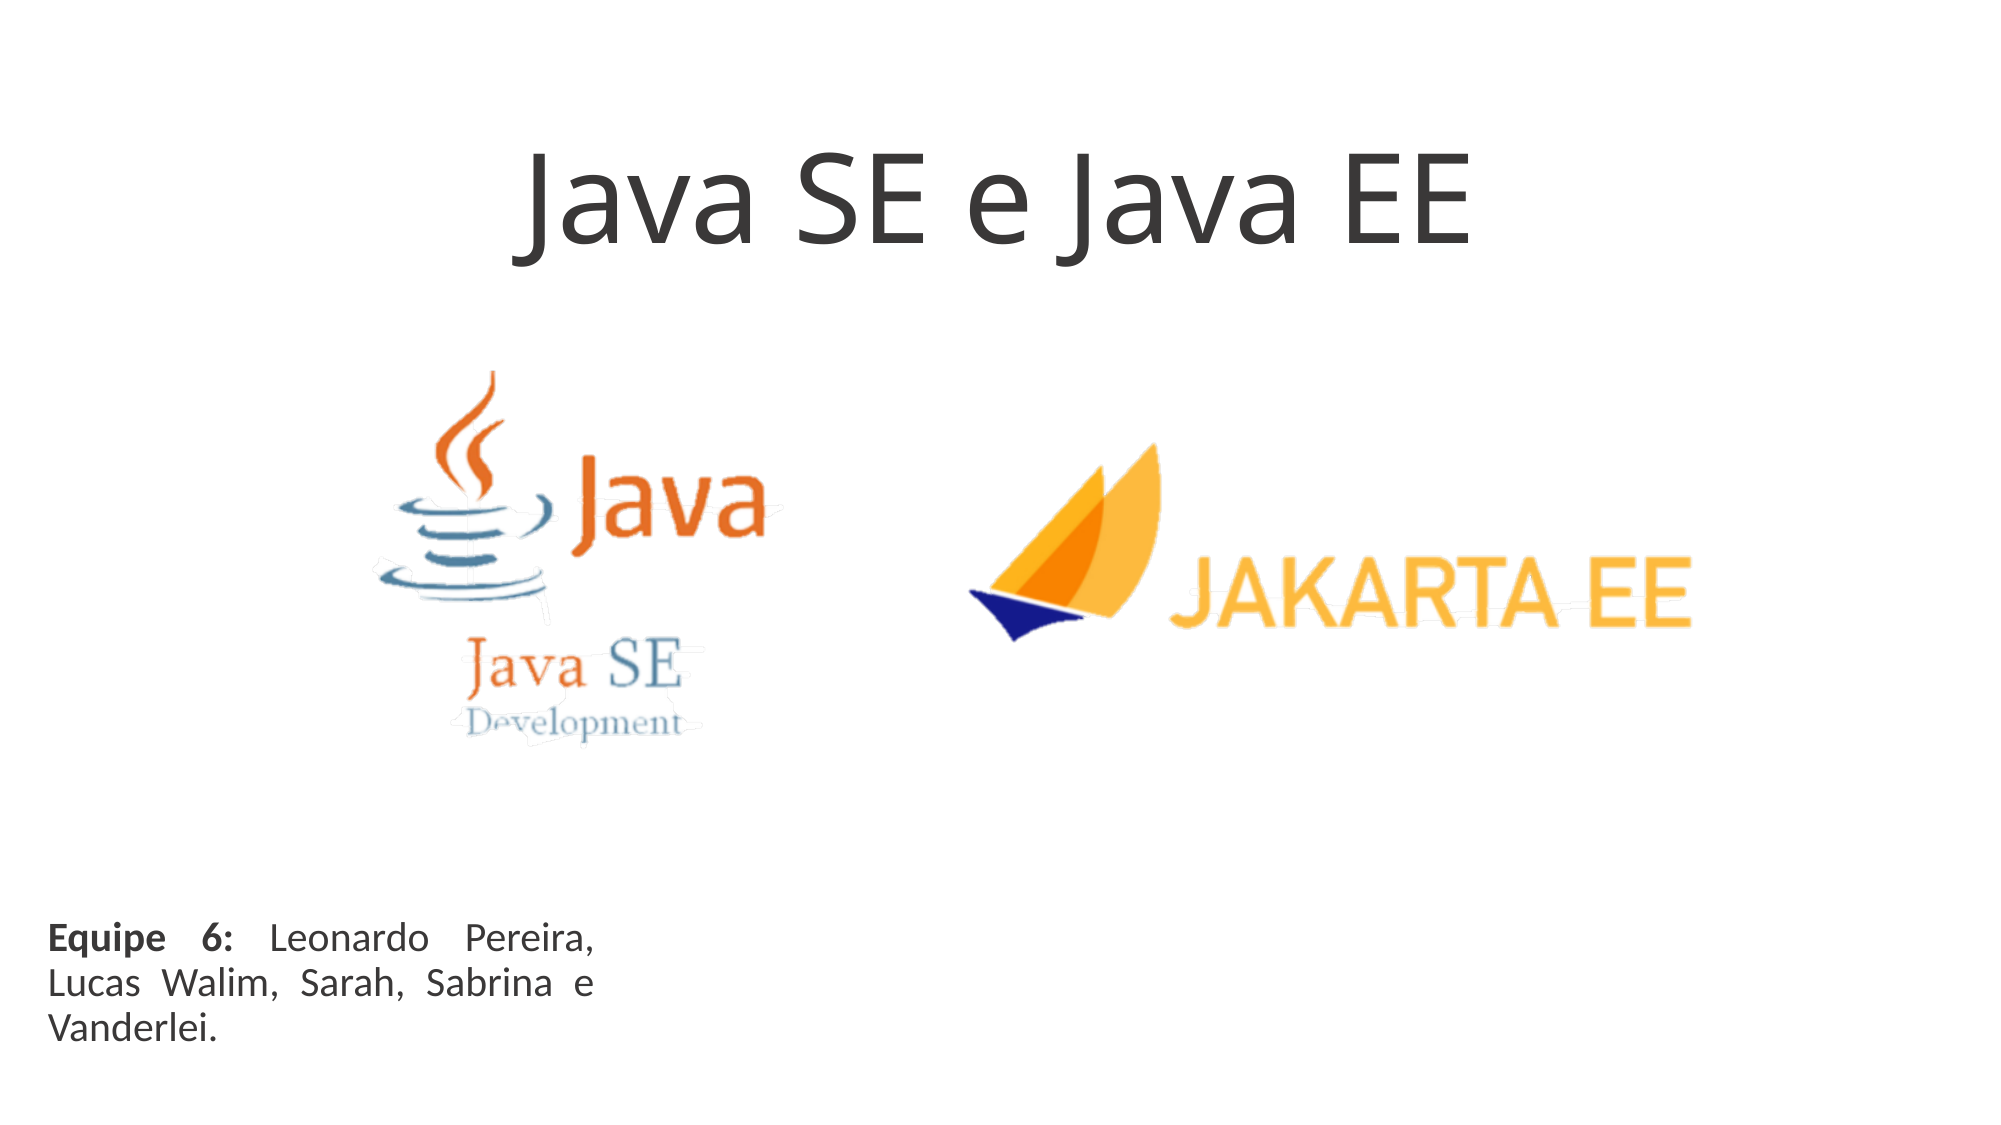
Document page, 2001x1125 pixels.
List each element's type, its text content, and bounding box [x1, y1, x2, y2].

picture [249, 349, 880, 776]
title Java SE e Java EE [249, 7, 1750, 399]
picture [893, 390, 1804, 735]
subtitle Equipe 6: Leonardo Pereira, Lucas Walim, Sarah, Sabrina e Vanderlei. [33, 908, 611, 1125]
